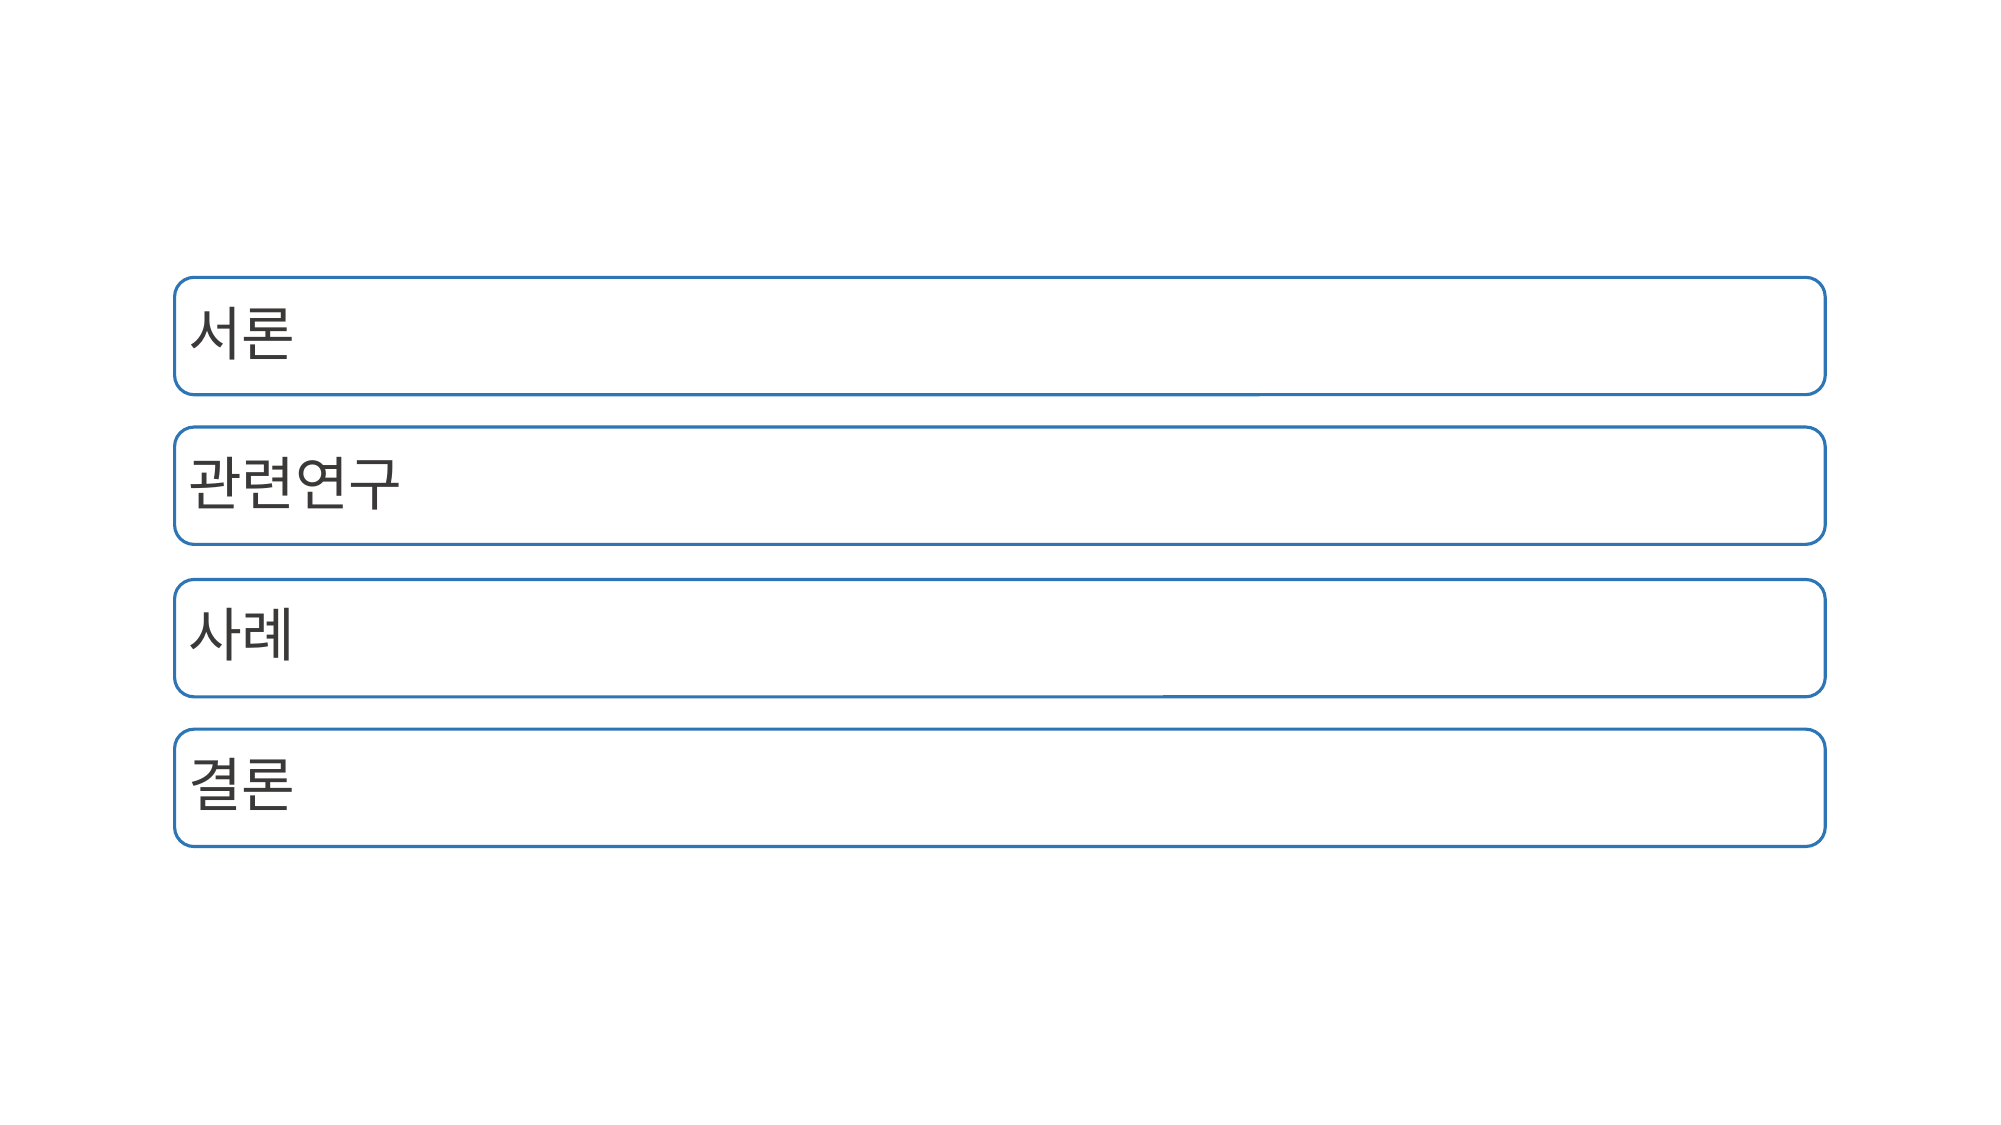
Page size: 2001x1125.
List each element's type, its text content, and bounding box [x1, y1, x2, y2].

list 서론 [171, 275, 1828, 398]
list 관련연구 [171, 425, 1828, 548]
list 사례 [171, 576, 1828, 699]
list 결론 [171, 726, 1828, 849]
